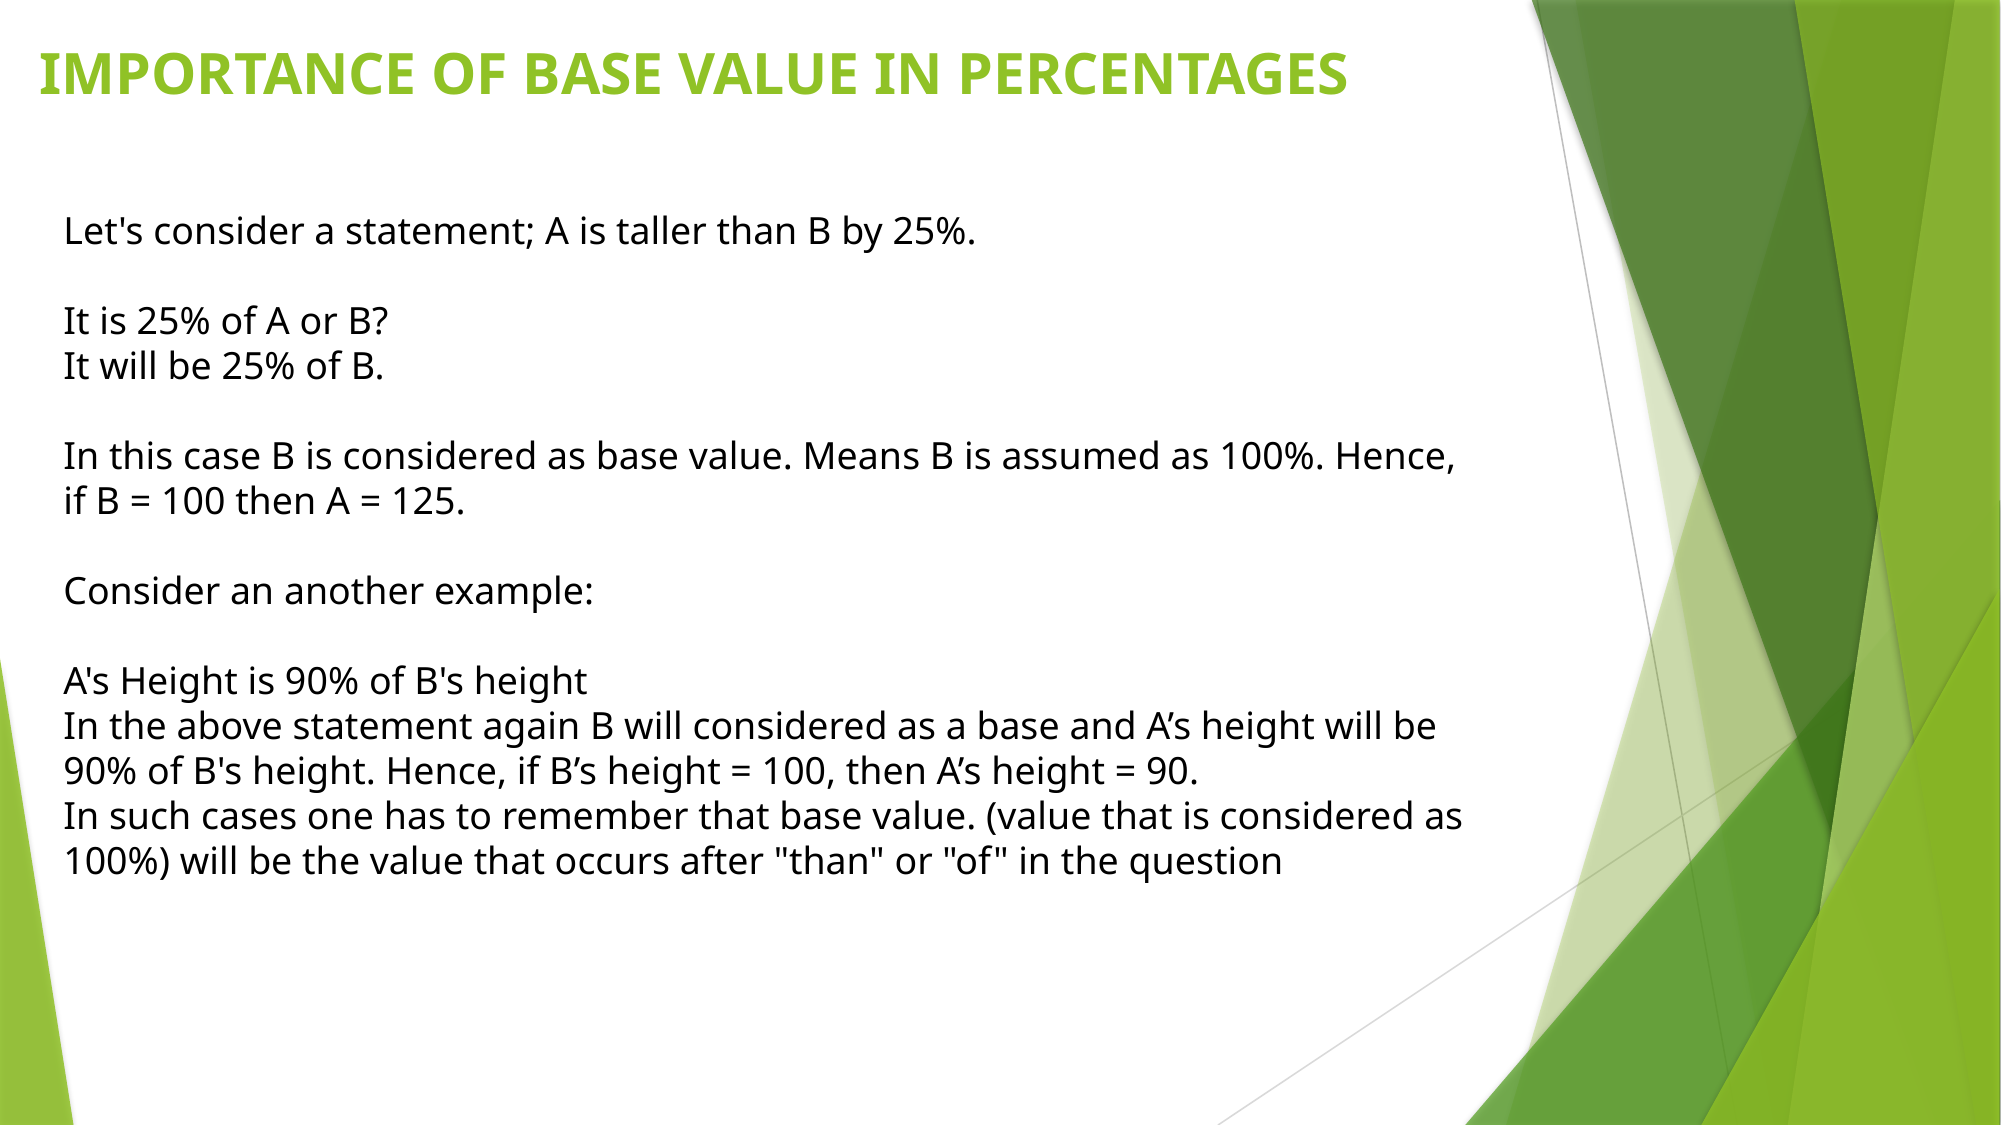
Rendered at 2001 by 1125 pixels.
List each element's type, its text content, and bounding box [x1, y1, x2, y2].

text_box Let's consider a statement; A is taller than B by 25%. It is 25% of A or B? It will be 25% of B. In this case B is considered as base value. Means B is assumed as 100%. Hence, if B = 100 then A = 125. Consider an another example: A's Height is 90% of B's height In the above statement again B will considered as a base and A’s height will be 90% of B's height. Hence, if B’s height = 100, then A’s height = 90. In such cases one has to remember that base value. (value that is considered as 100%) will be the value that occurs after "than" or "of" in the question [48, 199, 1500, 889]
title IMPORTANCE OF BASE VALUE IN PERCENTAGES [24, 30, 1610, 150]
